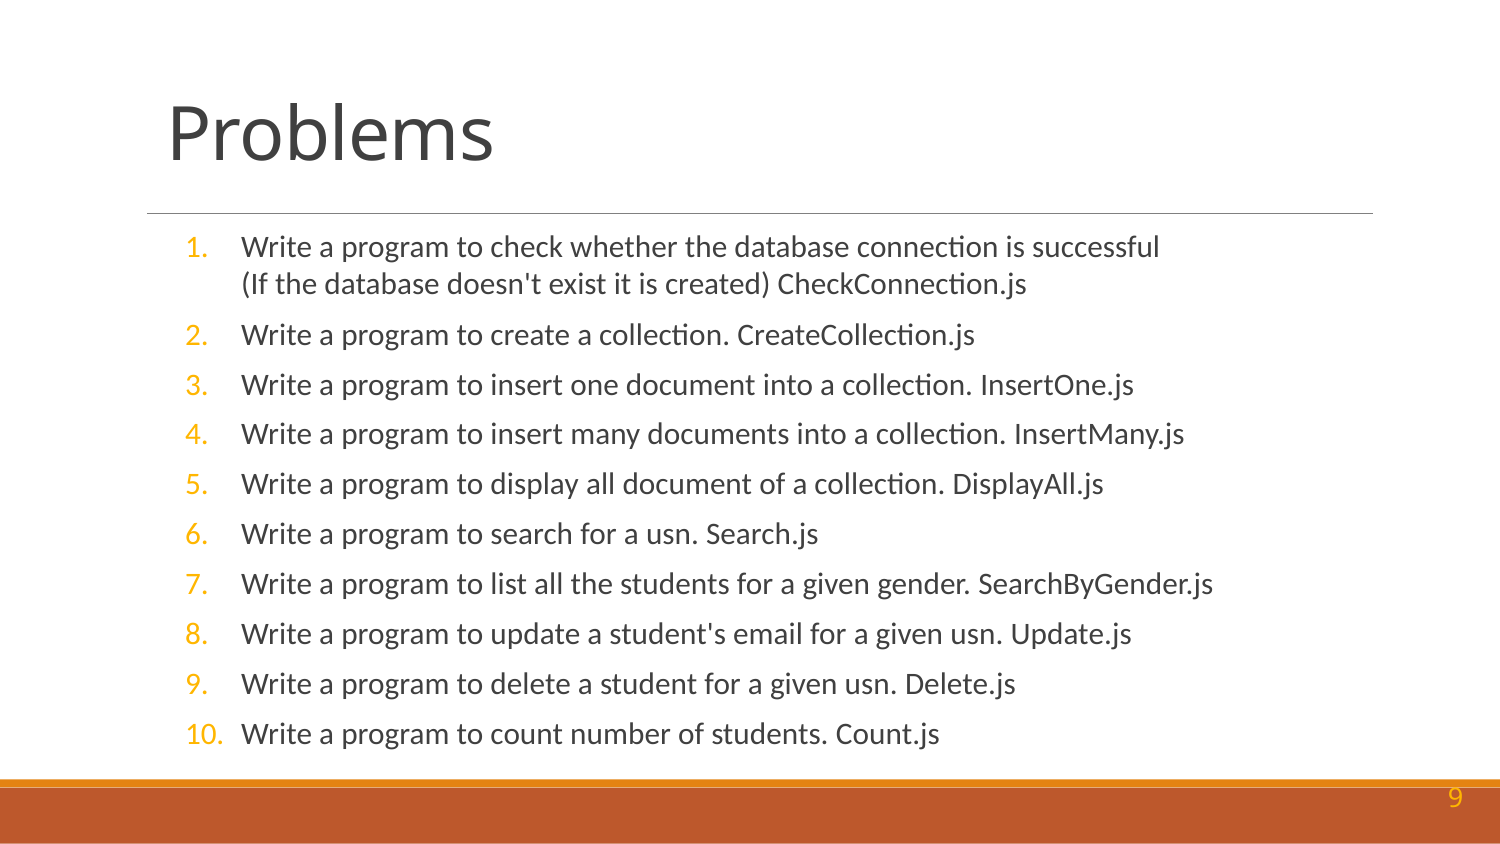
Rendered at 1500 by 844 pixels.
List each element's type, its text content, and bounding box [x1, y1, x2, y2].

title Problems [151, 70, 1278, 166]
slide_number 9 [1411, 753, 1500, 844]
list Write a program to check whether the database connection is successful (If the database doesn't exist it is created) CheckConnection.js Write a program to create a collection. CreateCollection.js Write a program to insert one document into a collection. InsertOne.js Write a program to insert many documents into a collection. InsertMany.js Write a program to display all document of a collection. DisplayAll.js Write a program to search for a usn. Search.js Write a program to list all the students for a given gender. SearchByGender.js Write a program to update a student's email for a given usn. Update.js Write a program to delete a student for a given usn. Delete.js Write a program to count number of students. Count.js [151, 211, 1278, 771]
